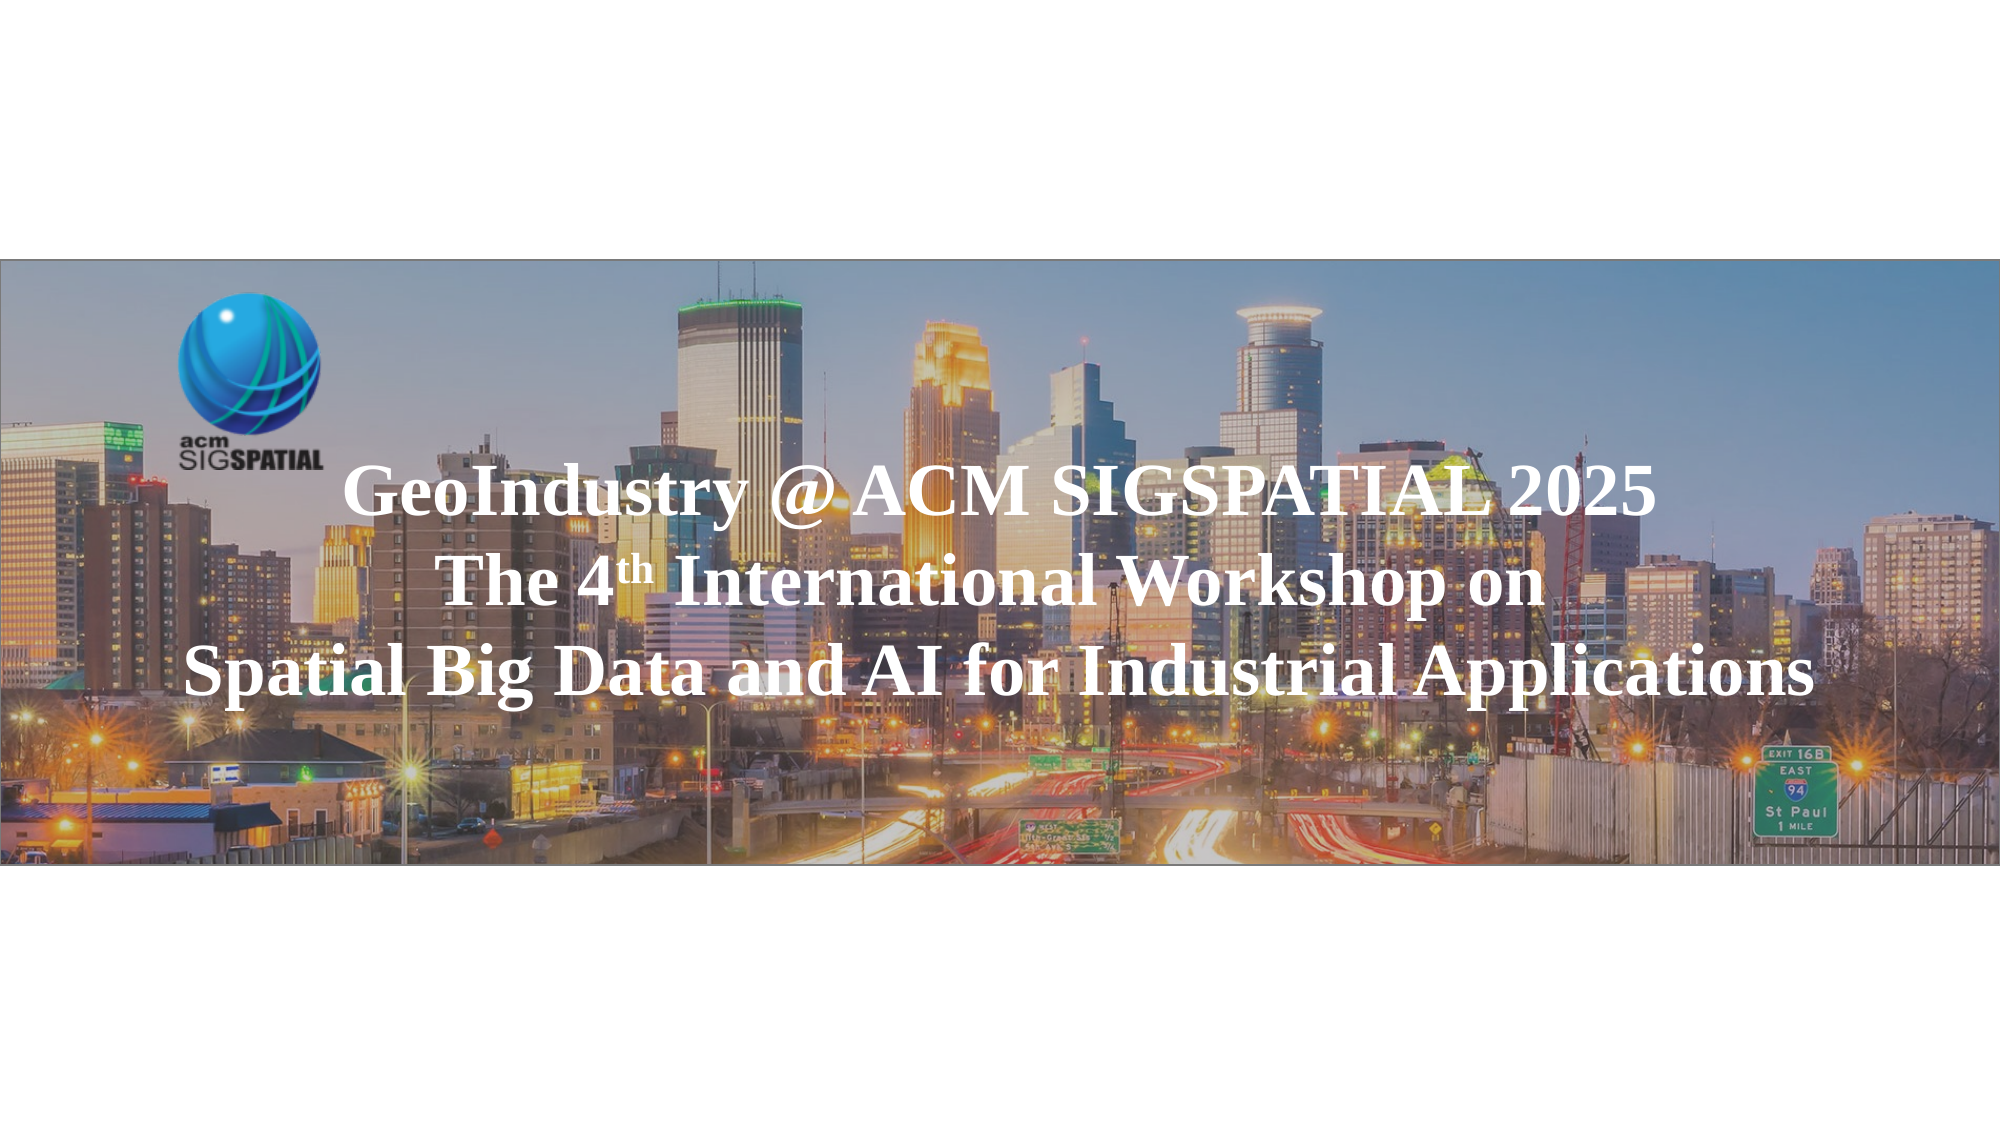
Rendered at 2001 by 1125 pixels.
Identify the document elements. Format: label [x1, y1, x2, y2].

picture [0, 260, 2000, 865]
